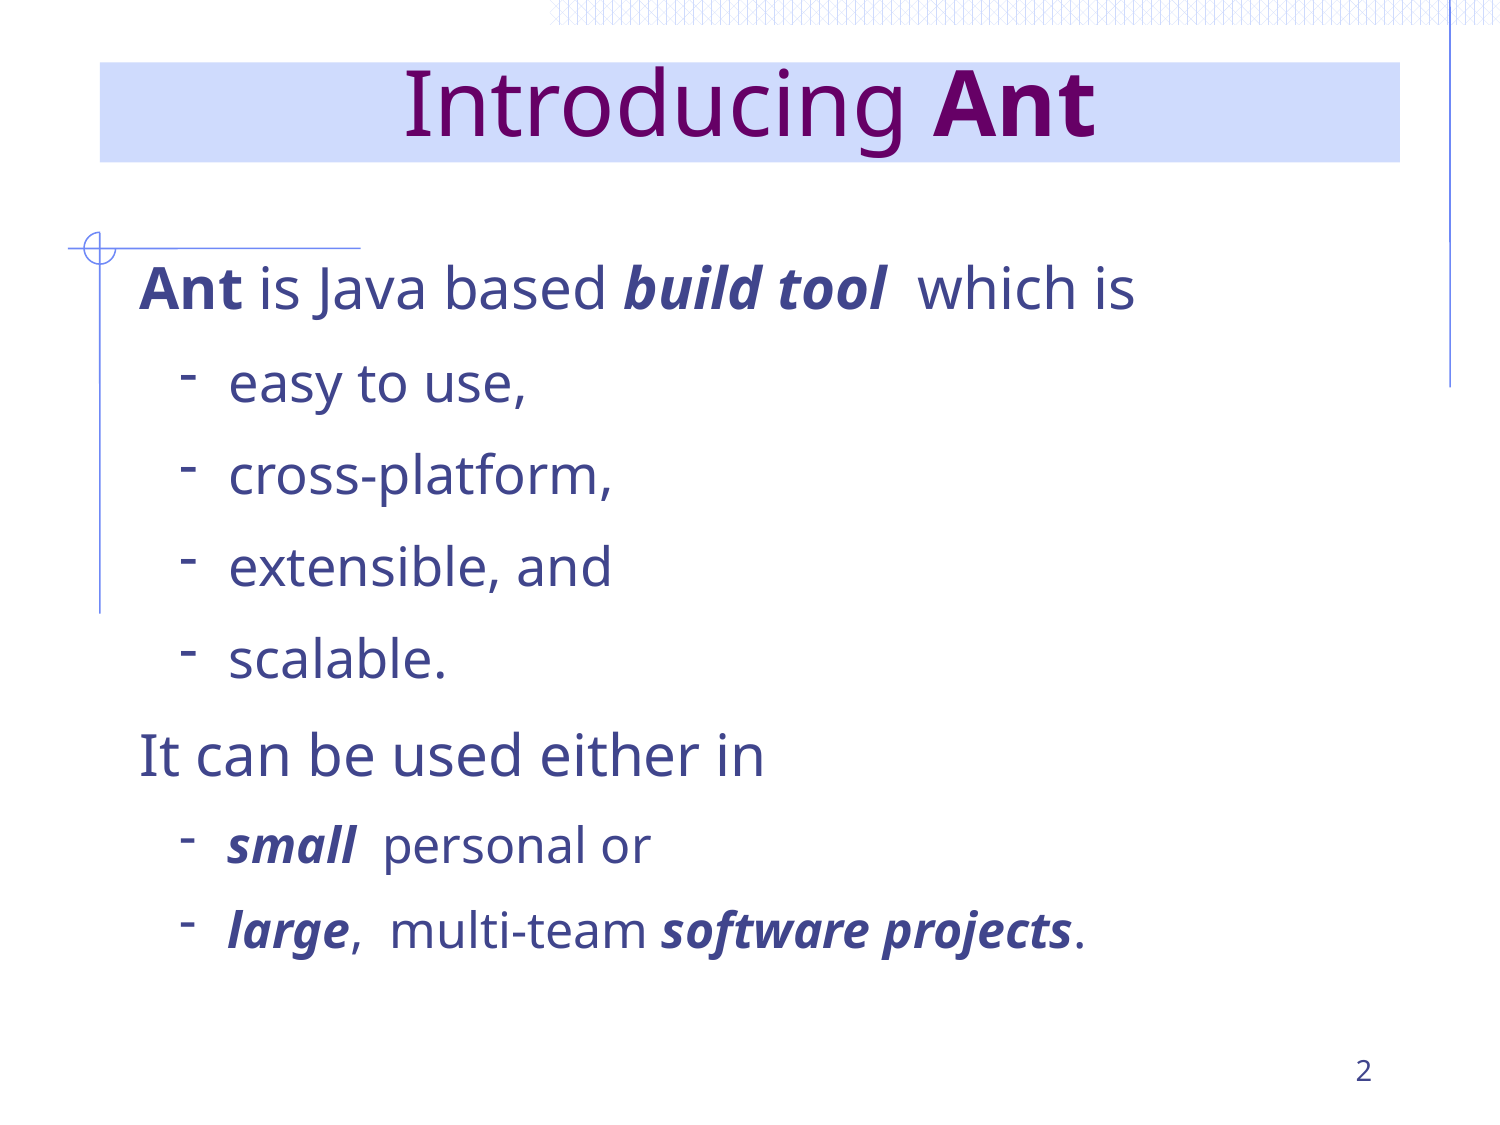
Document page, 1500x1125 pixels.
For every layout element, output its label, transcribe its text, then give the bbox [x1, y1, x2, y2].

slide_number 2 [1074, 1024, 1388, 1101]
text_box Ant is Java based build tool which is easy to use, cross-platform, extensible, and scalable. It can be used either in small personal or large, multi-team software projects. [124, 243, 1329, 1051]
title Introducing Ant [99, 62, 1401, 163]
